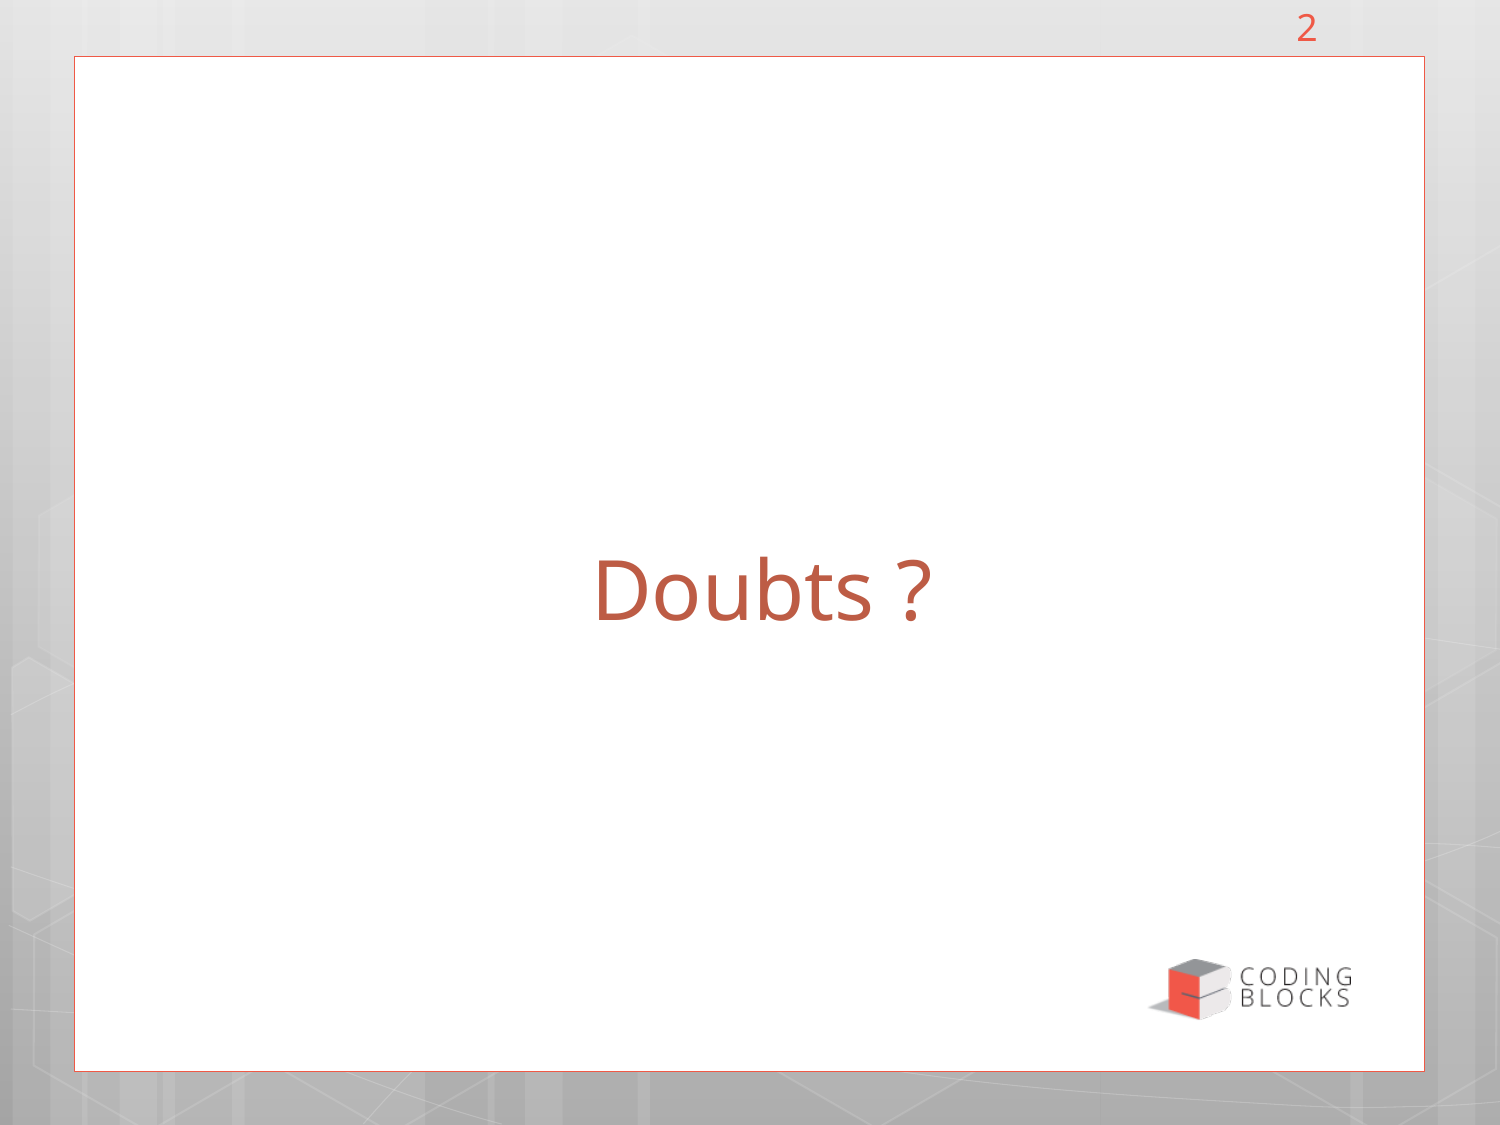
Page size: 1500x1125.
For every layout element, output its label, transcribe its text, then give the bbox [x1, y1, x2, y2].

title Doubts ? [172, 475, 1352, 700]
slide_number 2 [1281, 0, 1500, 37]
picture [1146, 959, 1351, 1021]
